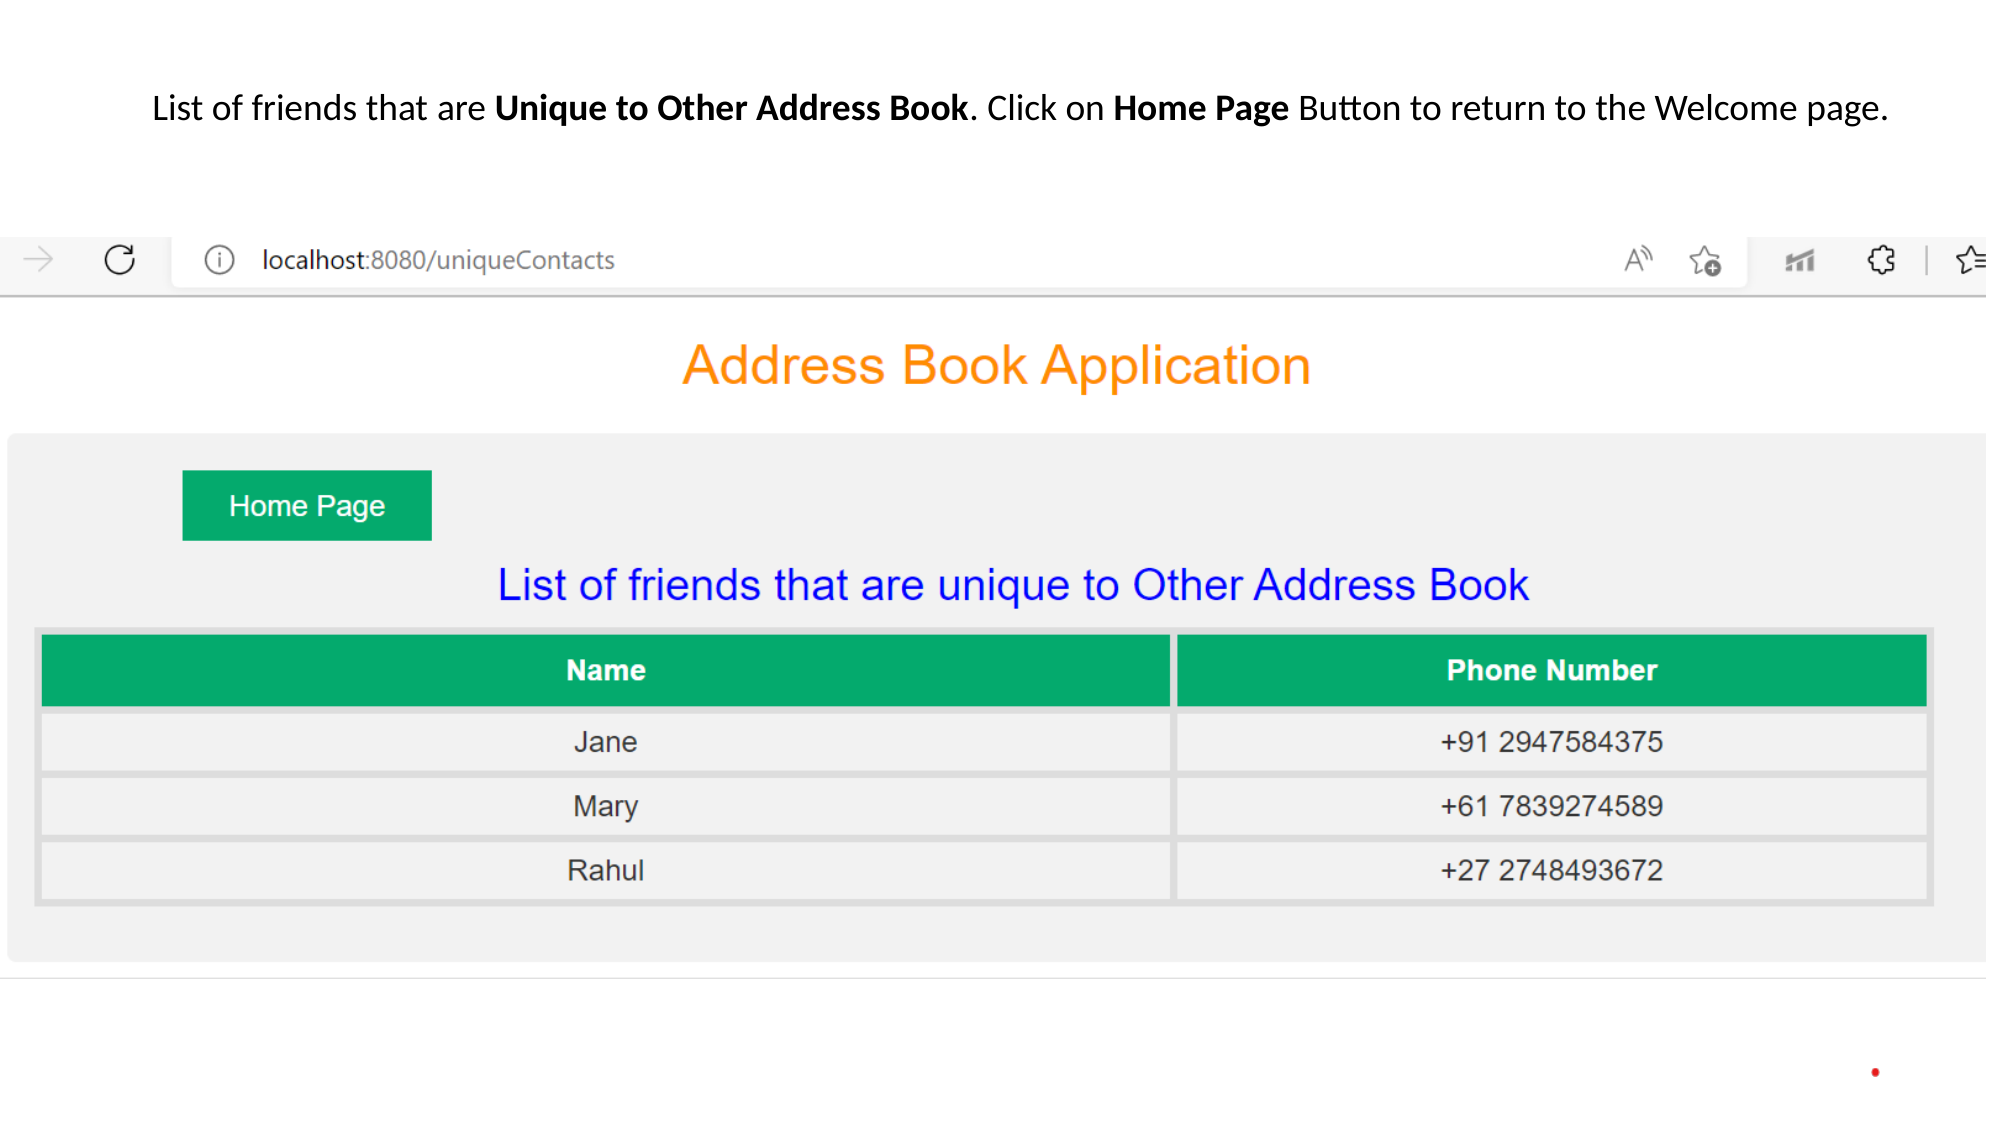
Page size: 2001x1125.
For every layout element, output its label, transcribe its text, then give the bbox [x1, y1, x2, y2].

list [0, 237, 1986, 1077]
title List of friends that are Unique to Other Address Book. Click on Home Page Button to return to the Welcome page. [137, 0, 1913, 218]
